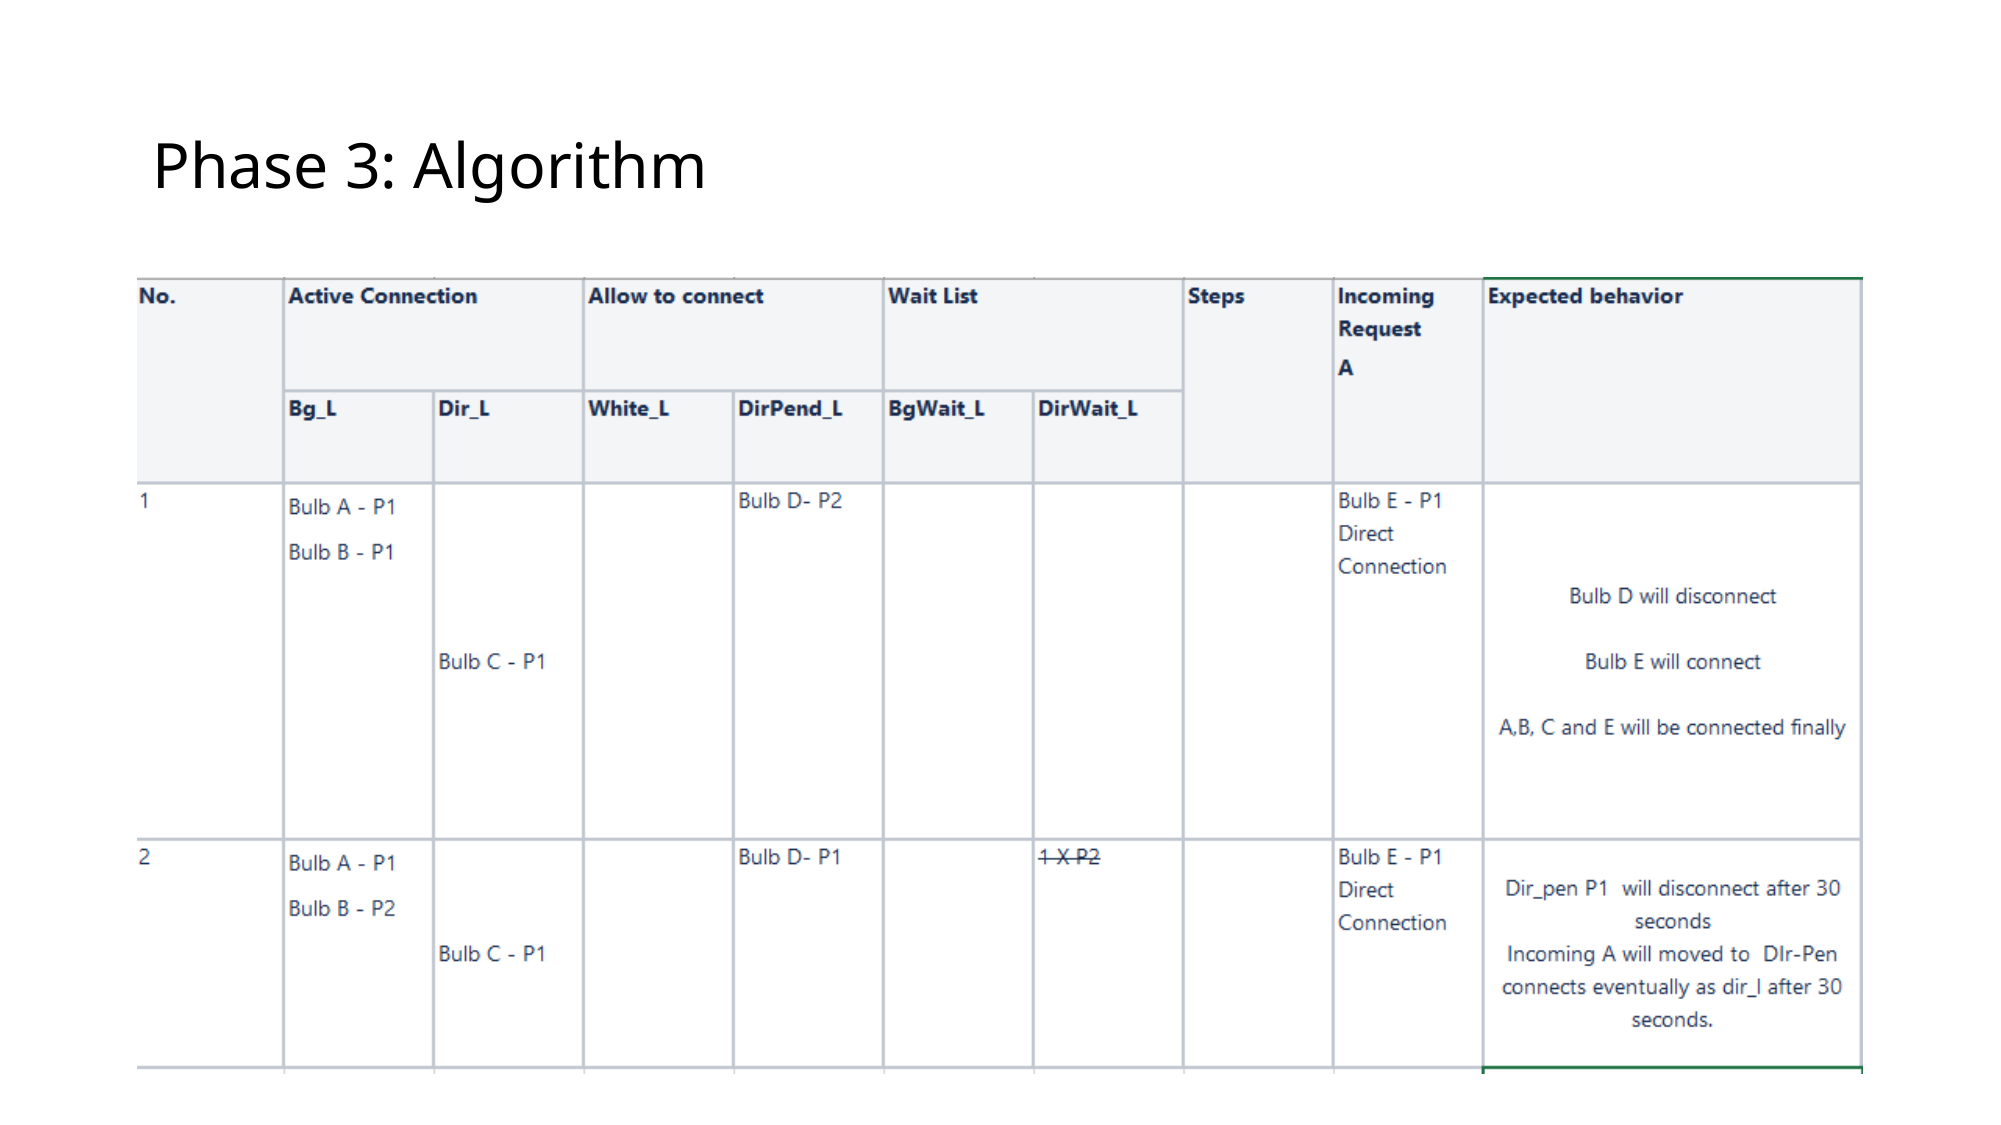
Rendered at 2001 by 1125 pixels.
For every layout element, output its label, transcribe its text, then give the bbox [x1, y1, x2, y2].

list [137, 277, 1863, 1074]
title Phase 3: Algorithm [137, 59, 1863, 277]
